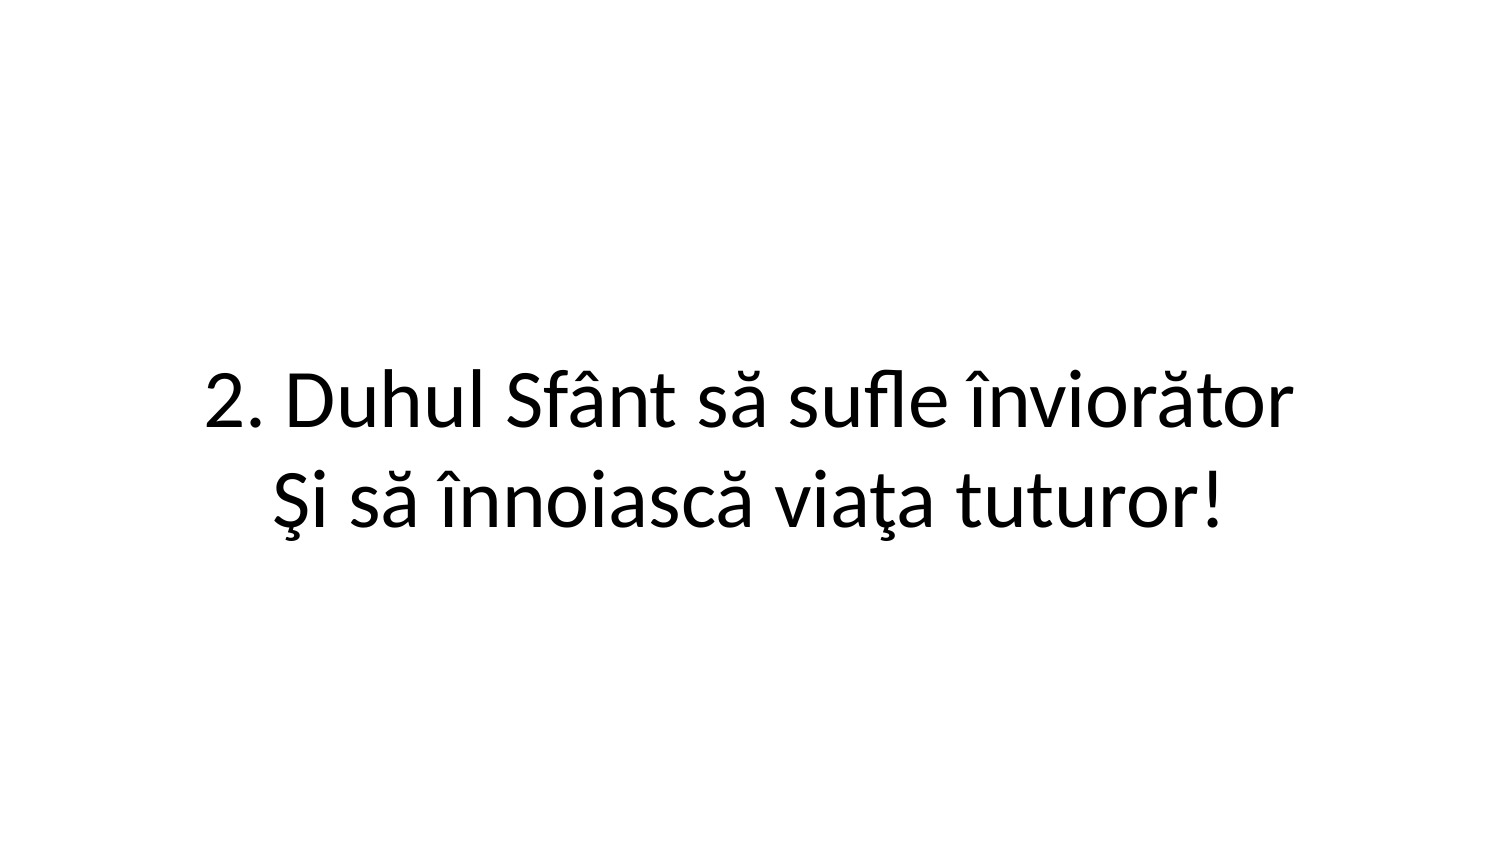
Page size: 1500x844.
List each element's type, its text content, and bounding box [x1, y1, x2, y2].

text_box 2. Duhul Sfânt să sufle înviorător Şi să înnoiască viaţa tuturor! [188, 292, 1312, 552]
